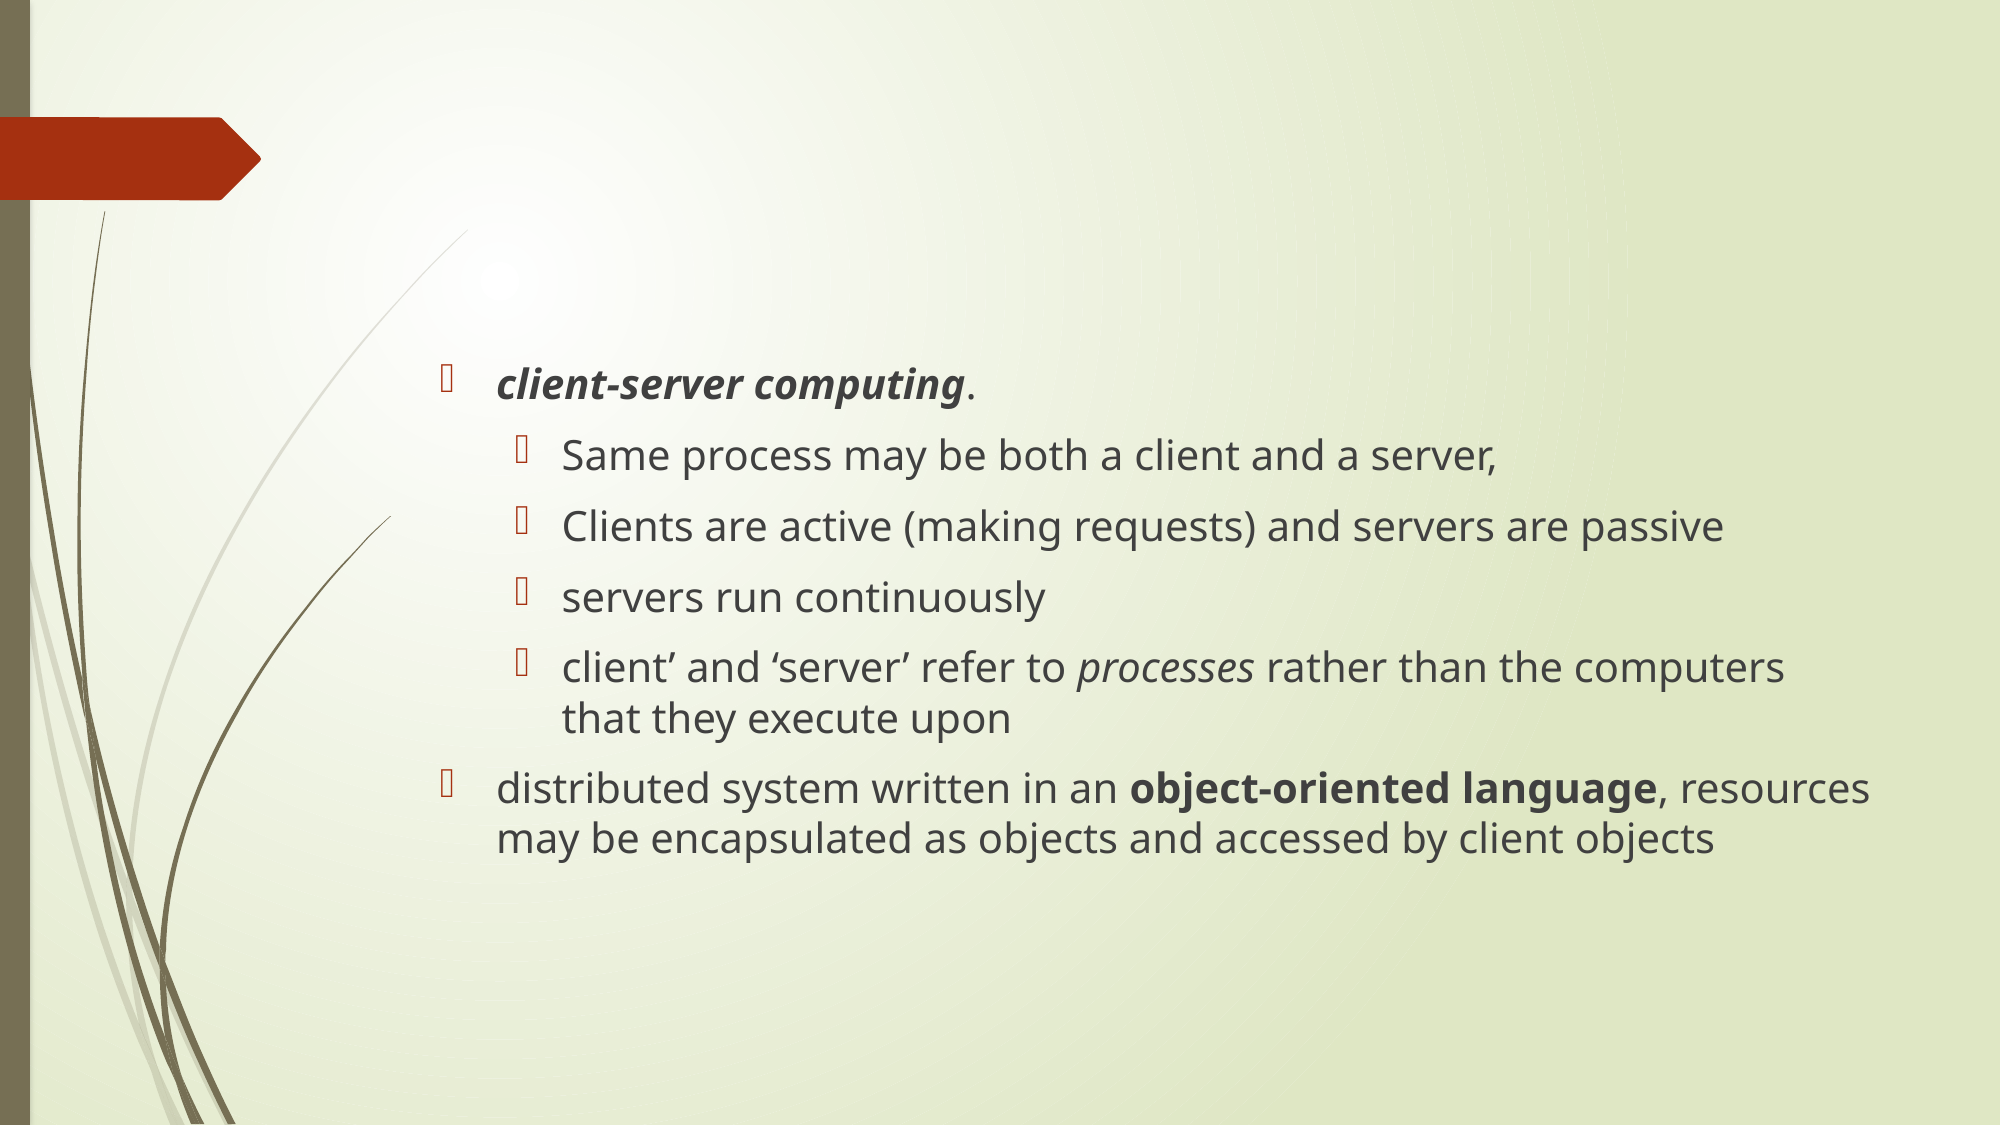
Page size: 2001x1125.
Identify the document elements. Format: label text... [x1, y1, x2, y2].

list client-server computing. Same process may be both a client and a server, Clients are active (making requests) and servers are passive servers run continuously client’ and ‘server’ refer to processes rather than the computers that they execute upon distributed system written in an object-oriented language, resources may be encapsulated as objects and accessed by client objects [424, 350, 1888, 970]
